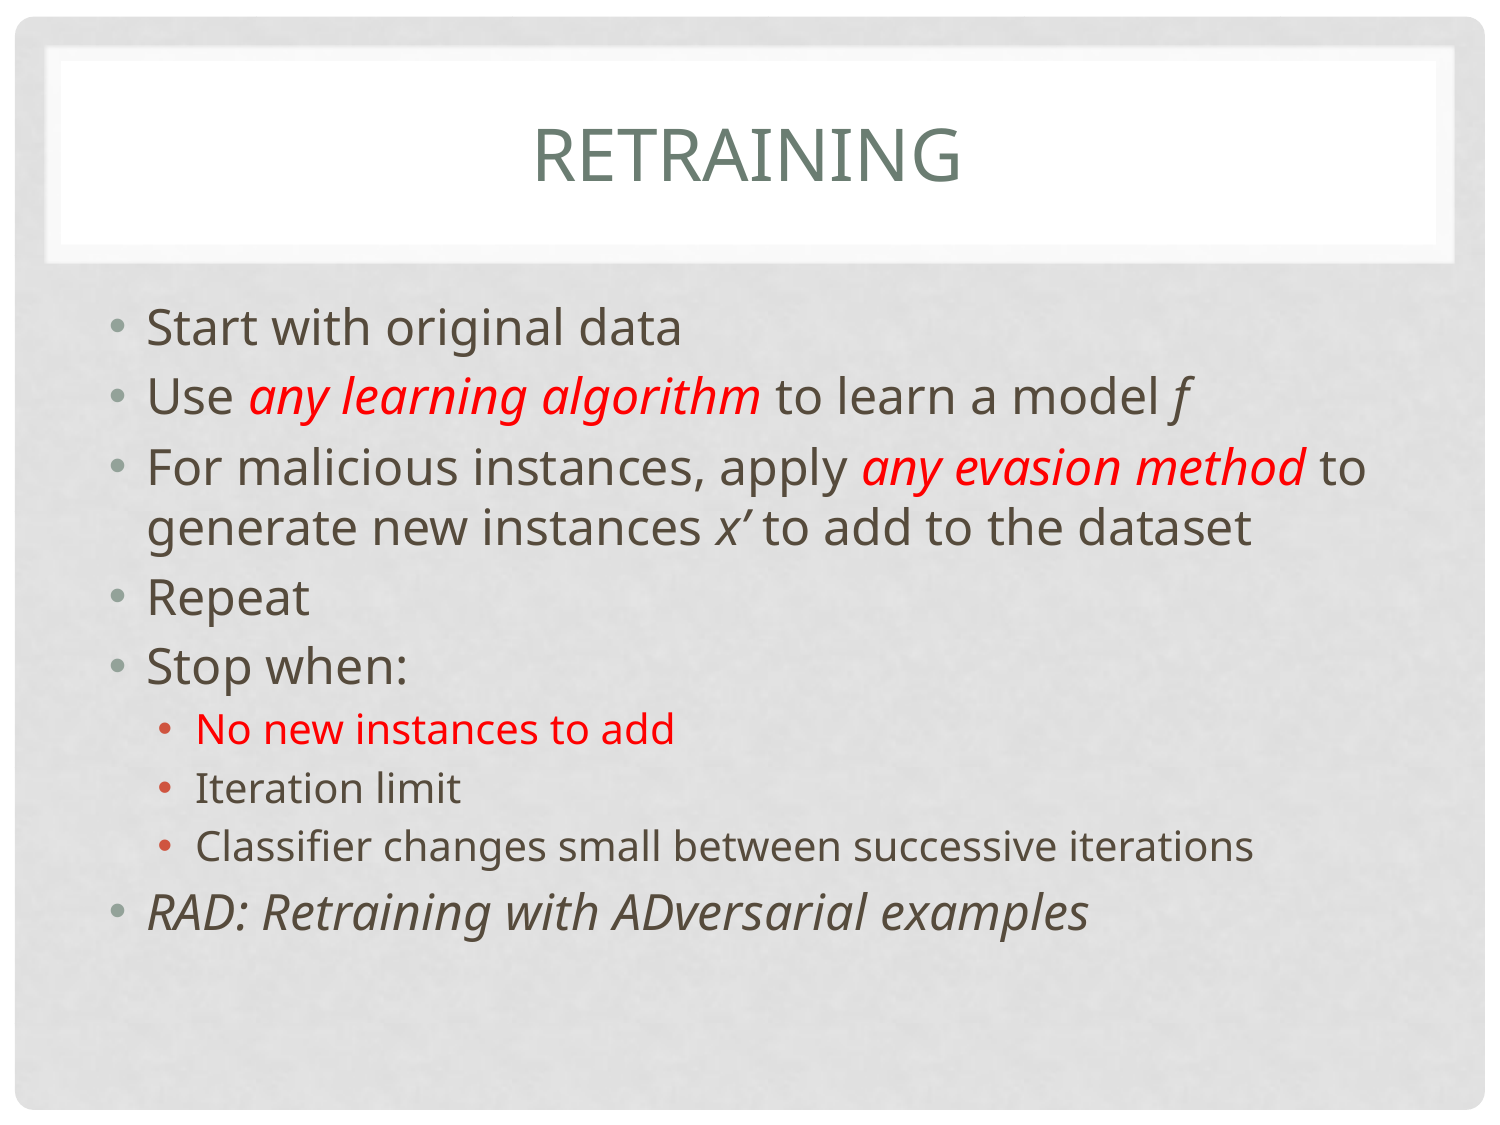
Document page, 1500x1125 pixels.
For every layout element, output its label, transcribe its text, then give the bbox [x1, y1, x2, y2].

title Retraining [69, 66, 1425, 238]
list Start with original data Use any learning algorithm to learn a model f For malicious instances, apply any evasion method to generate new instances x’ to add to the dataset Repeat Stop when: No new instances to add Iteration limit Classifier changes small between successive iterations RAD: Retraining with ADversarial examples [75, 287, 1425, 1005]
